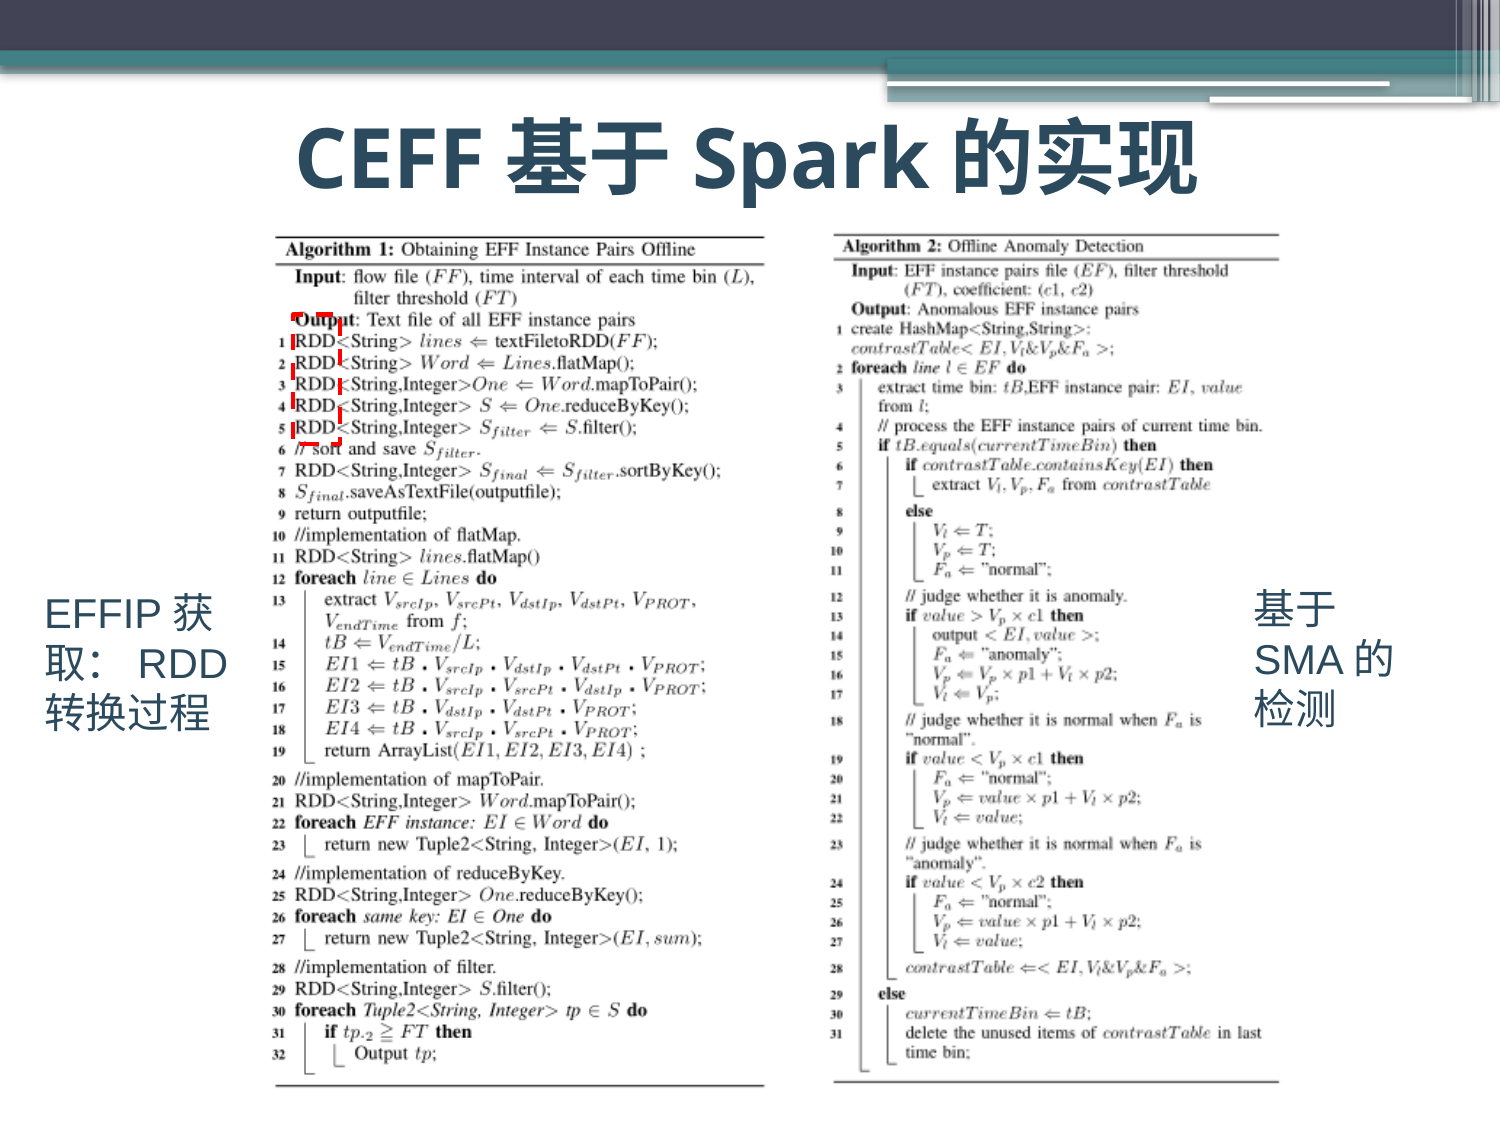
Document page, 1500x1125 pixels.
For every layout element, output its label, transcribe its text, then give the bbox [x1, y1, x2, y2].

text_box 基于SMA的检测 [1302, 575, 1449, 741]
title CEFF基于Spark的实现 [100, 101, 1395, 209]
text_box EFFIP获取：RDD转换过程 [29, 579, 251, 745]
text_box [258, 231, 774, 1095]
picture [820, 231, 1297, 1095]
